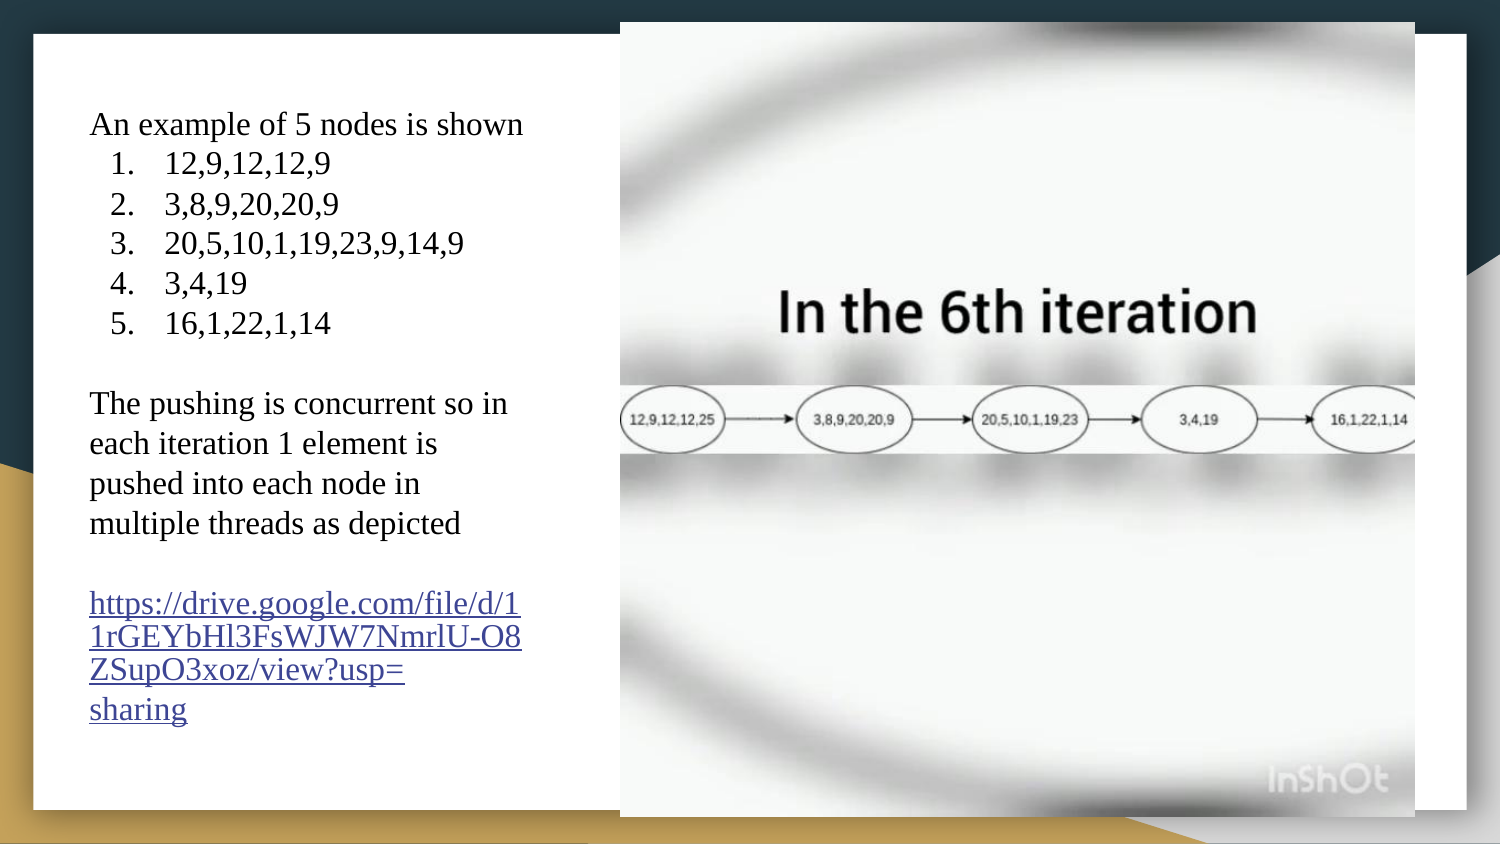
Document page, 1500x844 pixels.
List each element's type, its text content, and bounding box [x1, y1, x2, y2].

picture [620, 22, 1415, 817]
text_box An example of 5 nodes is shown 12,9,12,12,9 3,8,9,20,20,9 20,5,10,1,19,23,9,14,9 3,4,19 16,1,22,1,14 The pushing is concurrent so in each iteration 1 element is pushed into each node in multiple threads as depicted https://drive.google.com/file/d/11rGEYbHl3FsWJW7NmrlU-O8ZSupO3xoz/view?usp=sharing [74, 86, 551, 687]
